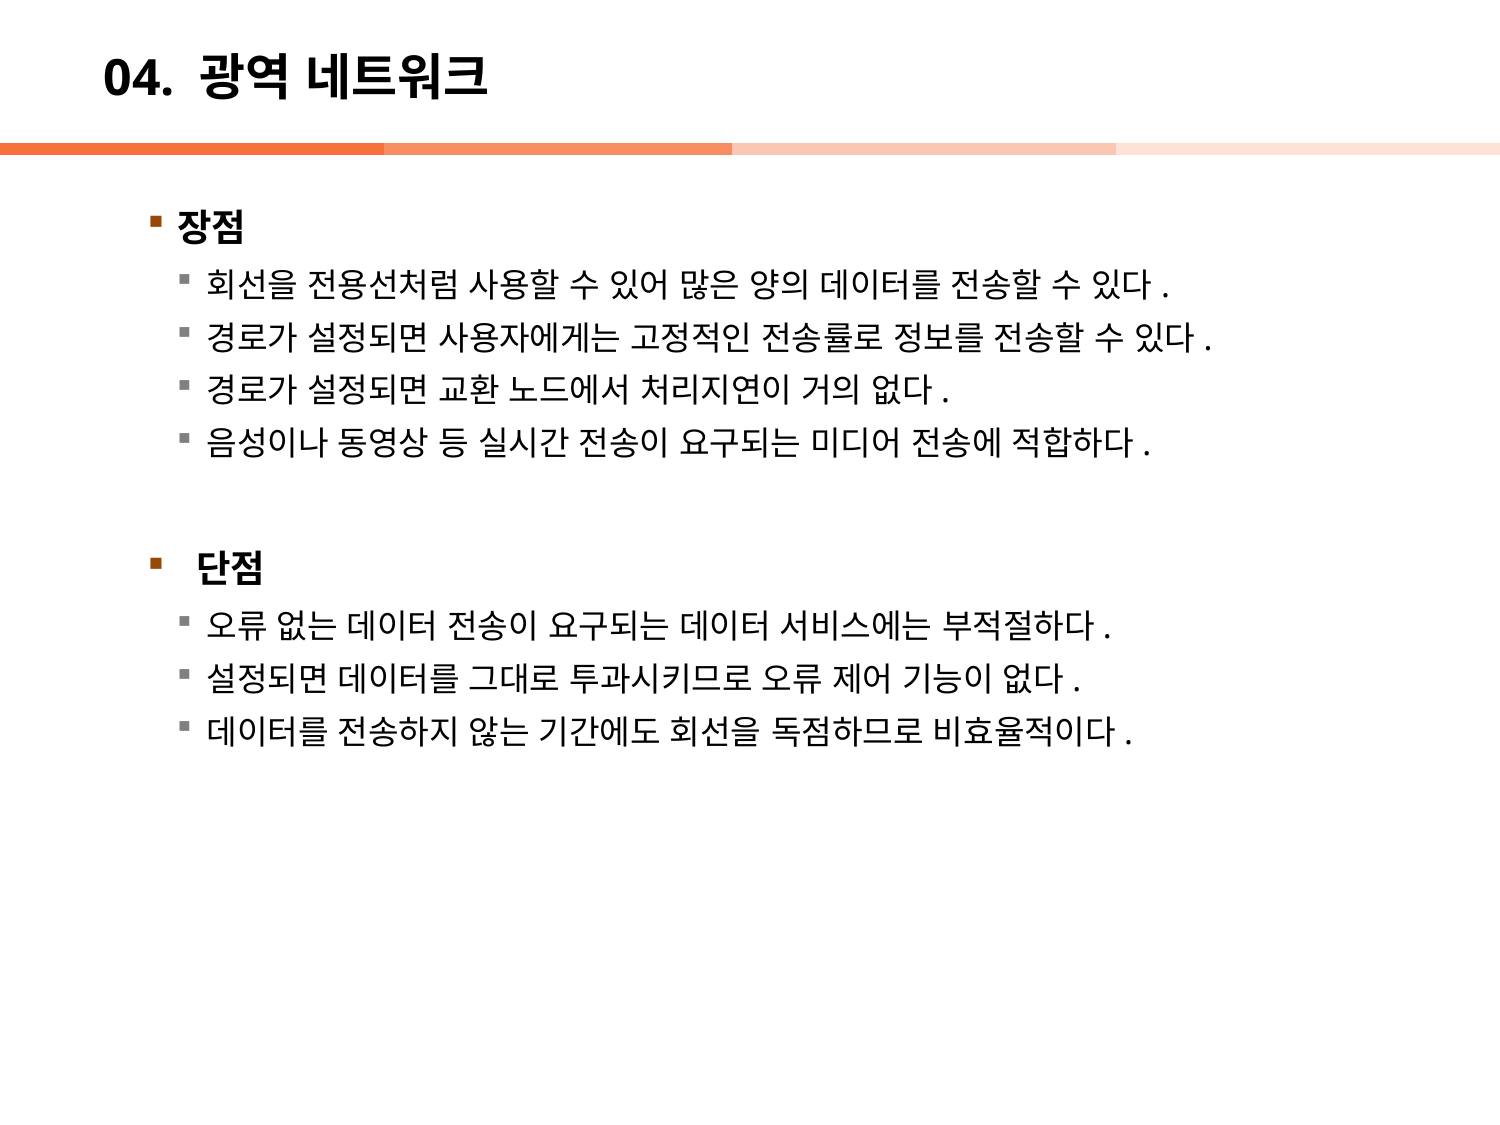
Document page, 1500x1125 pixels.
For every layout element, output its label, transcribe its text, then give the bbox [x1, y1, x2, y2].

list 장점 회선을 전용선처럼 사용할 수 있어 많은 양의 데이터를 전송할 수 있다. 경로가 설정되면 사용자에게는 고정적인 전송률로 정보를 전송할 수 있다. 경로가 설정되면 교환 노드에서 처리지연이 거의 없다. 음성이나 동영상 등 실시간 전송이 요구되는 미디어 전송에 적합하다. 단점 오류 없는 데이터 전송이 요구되는 데이터 서비스에는 부적절하다. 설정되면 데이터를 그대로 투과시키므로 오류 제어 기능이 없다. 데이터를 전송하지 않는 기간에도 회선을 독점하므로 비효율적이다. [88, 196, 1436, 1083]
title 04. 광역 네트워크 [88, 30, 1330, 121]
